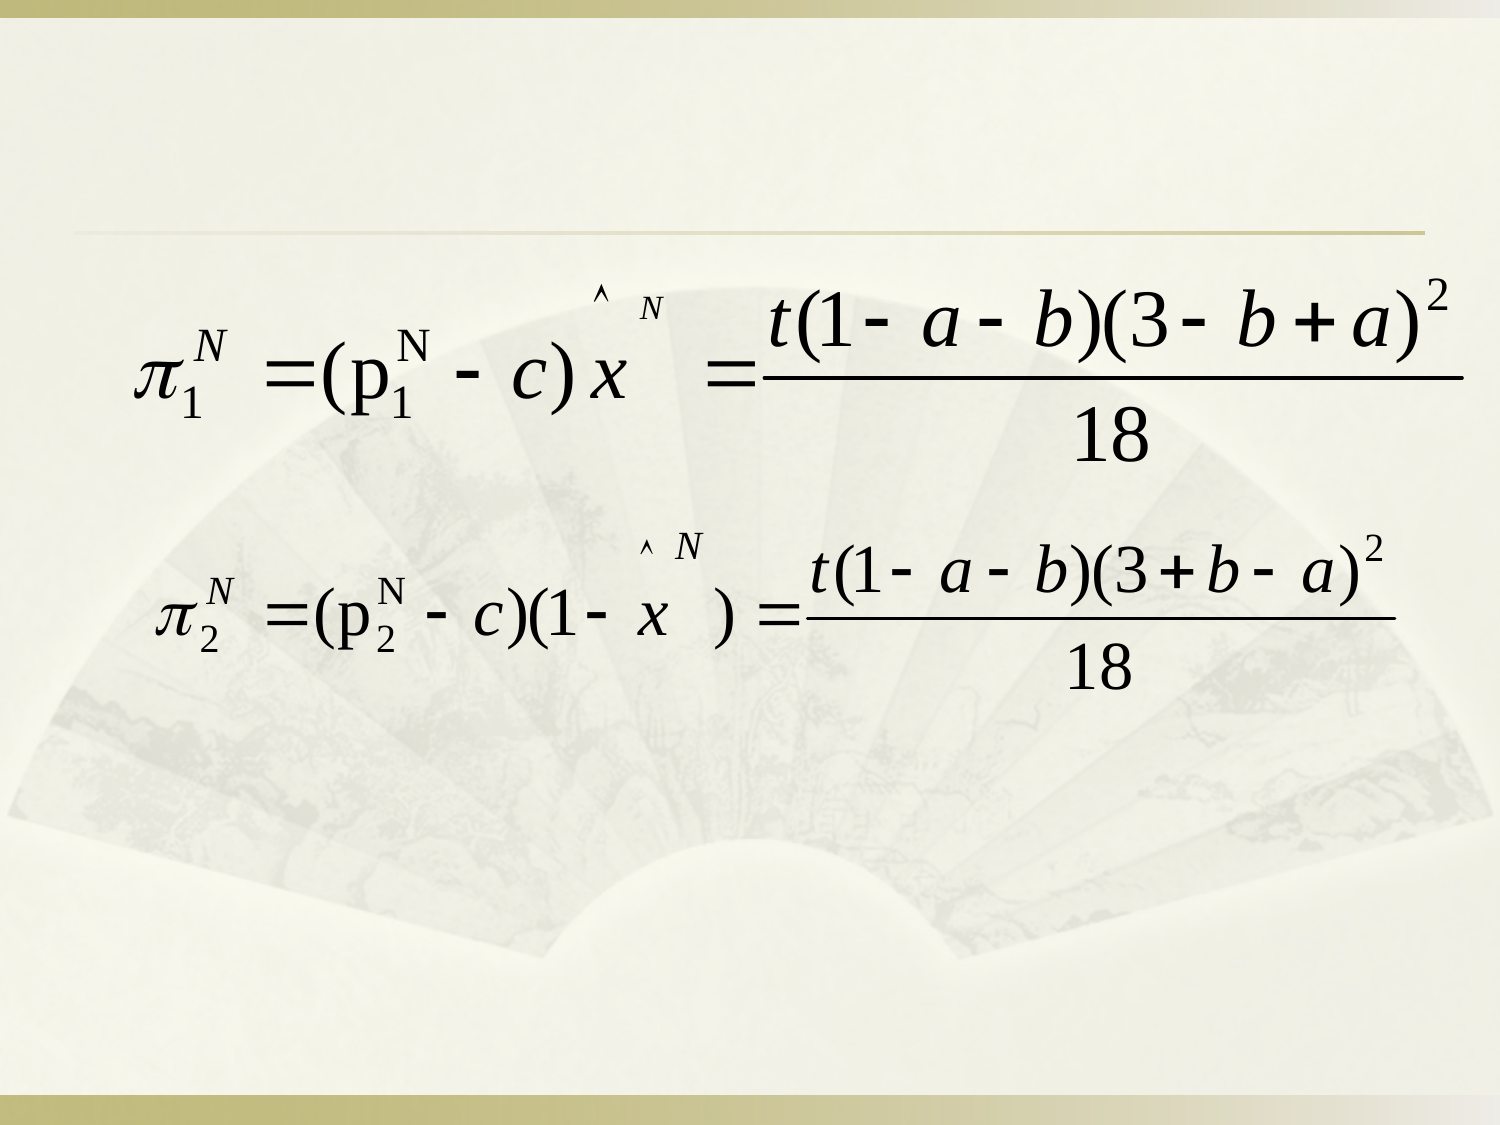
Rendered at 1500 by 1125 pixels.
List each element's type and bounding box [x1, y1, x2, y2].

text_box [146, 514, 1408, 705]
text_box [123, 254, 1478, 481]
